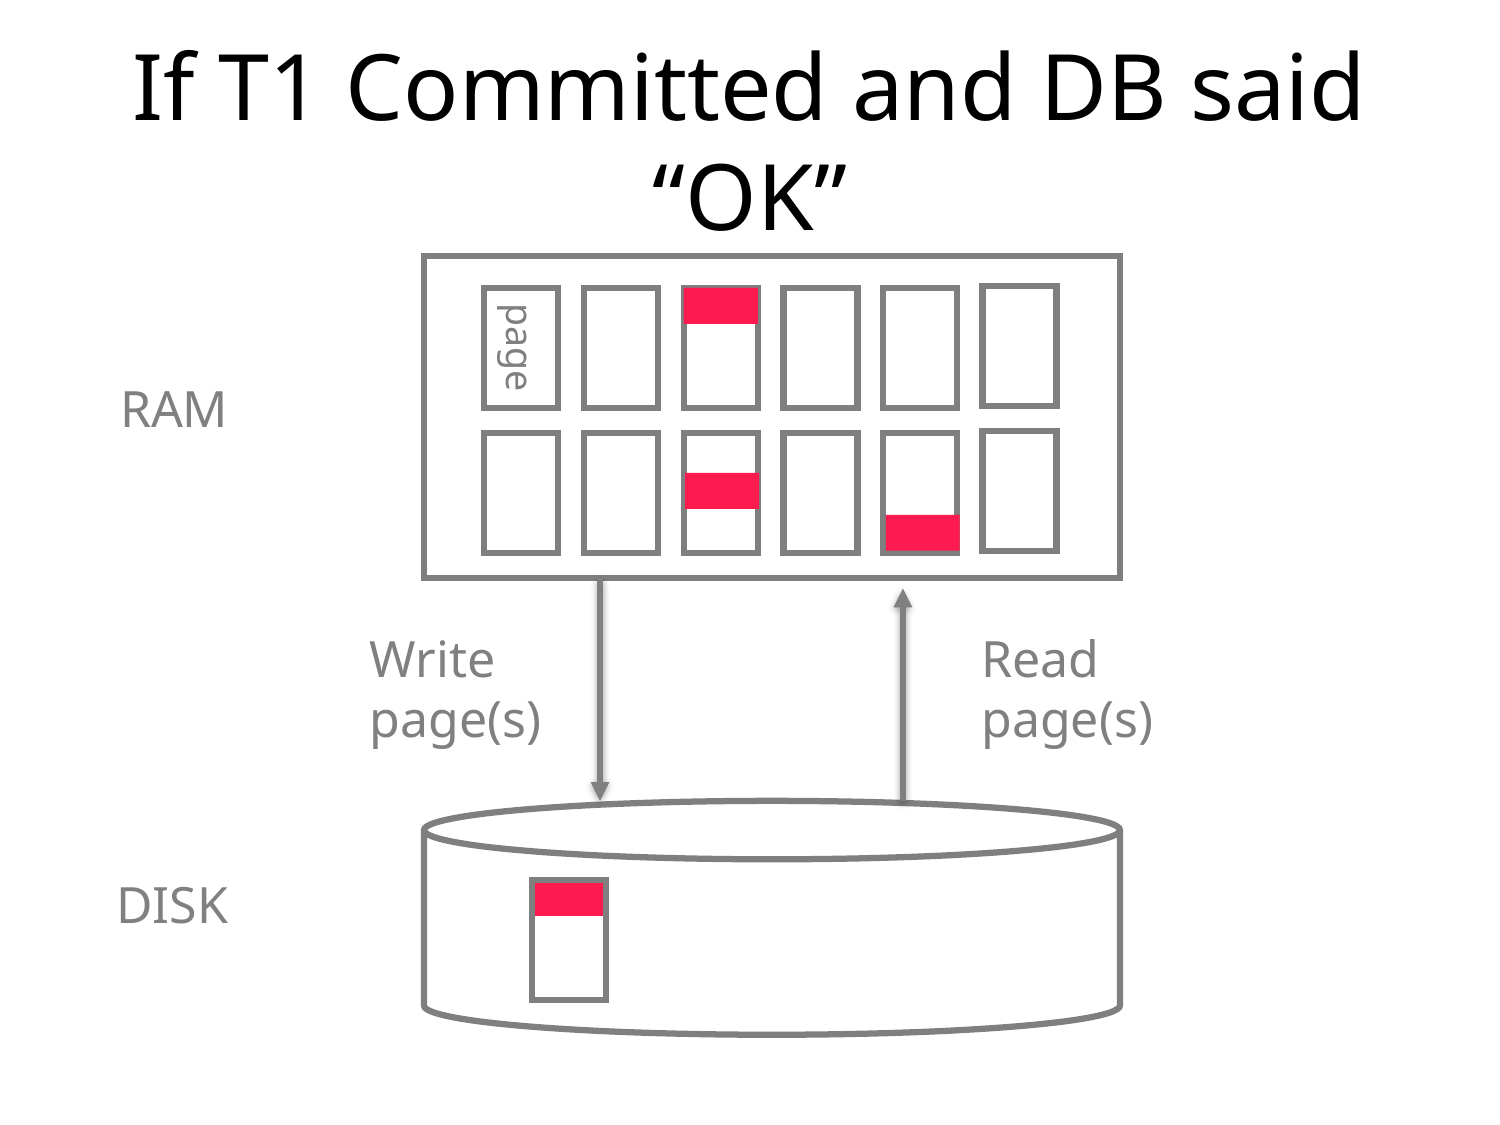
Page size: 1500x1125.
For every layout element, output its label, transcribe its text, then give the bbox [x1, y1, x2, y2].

text_box DISK [101, 865, 244, 941]
text_box RAM [105, 369, 243, 445]
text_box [683, 287, 760, 510]
text_box [423, 256, 1120, 576]
text_box [423, 809, 1120, 1035]
title If T1 Committed and DB said “OK” [75, 45, 1425, 233]
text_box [483, 285, 1057, 554]
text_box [367, 577, 1156, 801]
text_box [530, 879, 606, 1000]
